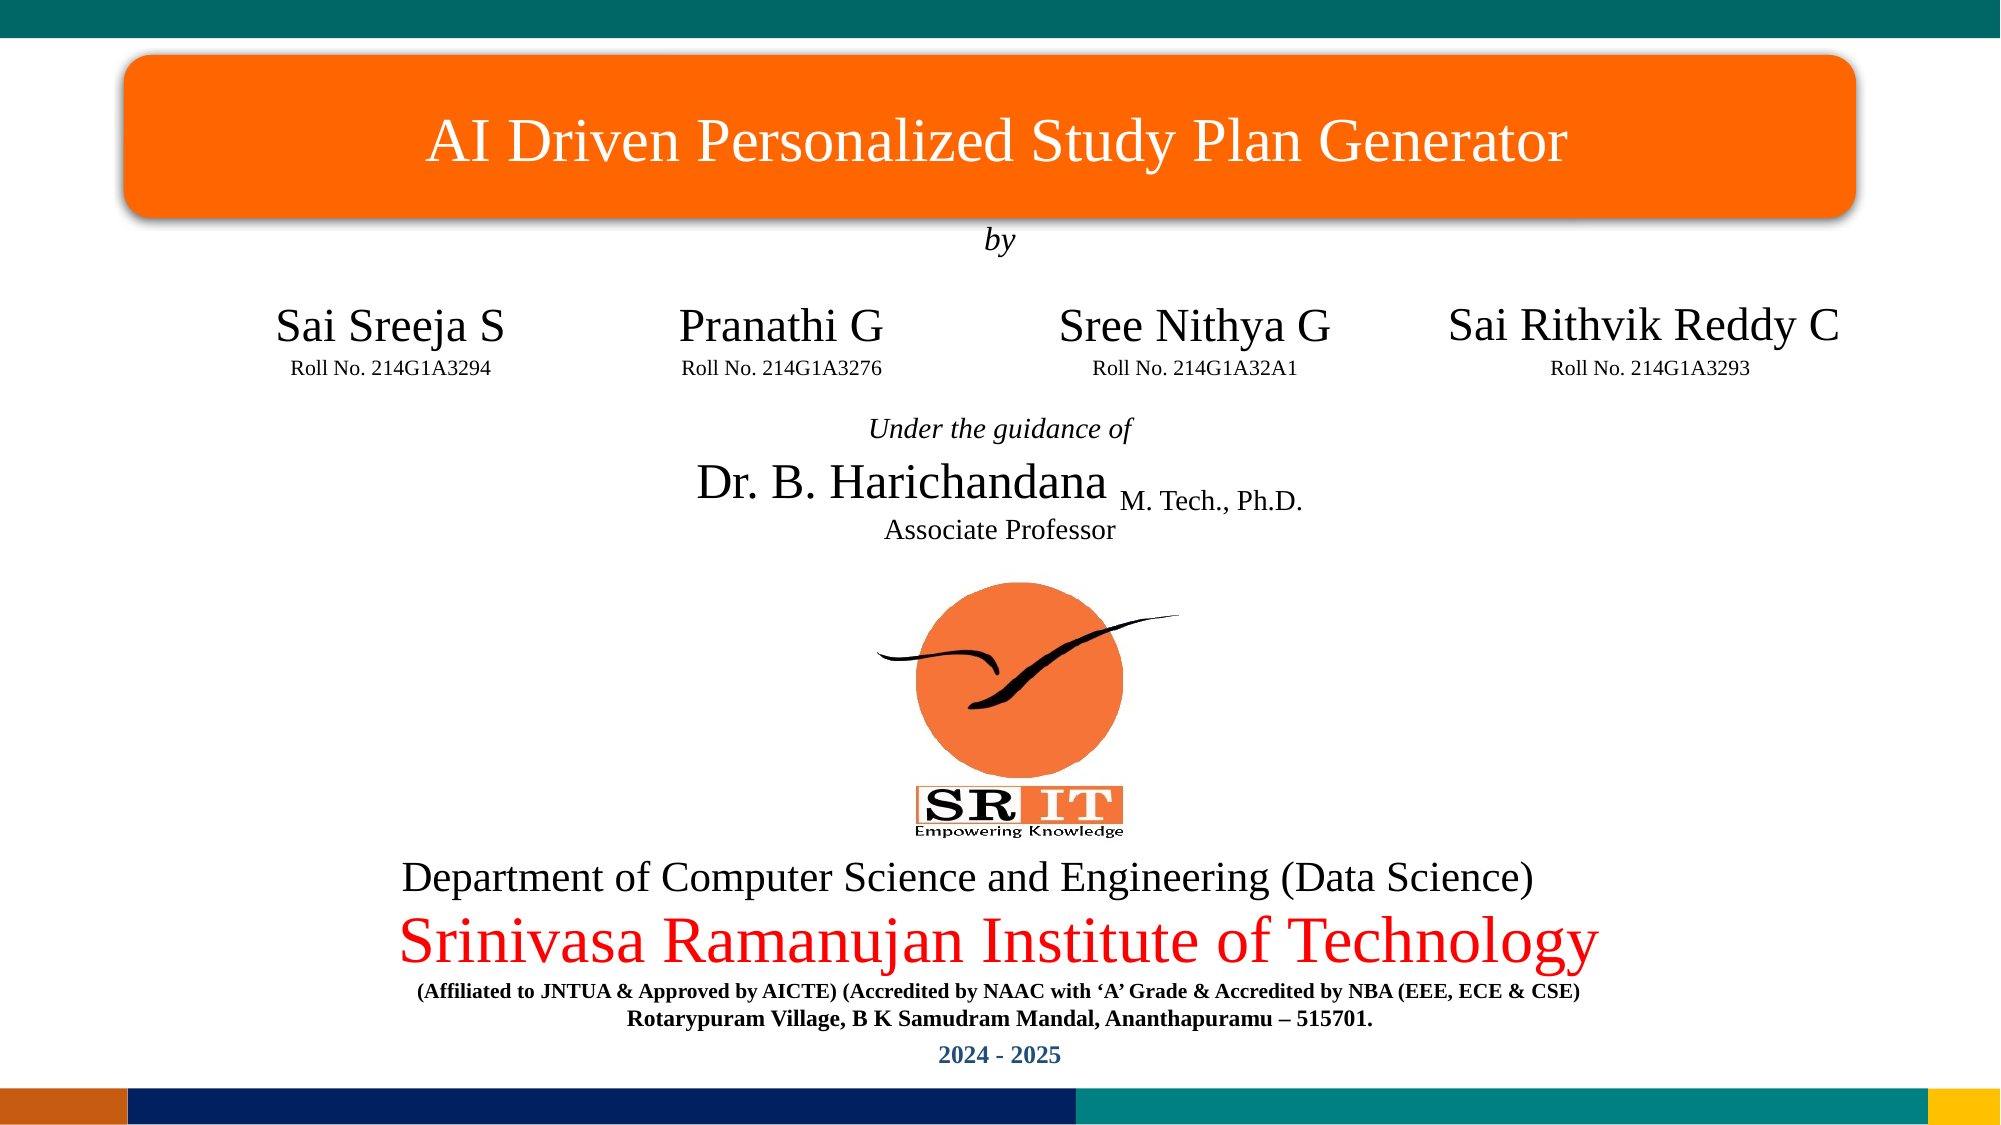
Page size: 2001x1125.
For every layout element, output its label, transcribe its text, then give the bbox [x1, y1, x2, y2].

text_box Under the guidance of Dr. B. Harichandana M. Tech., Ph.D. Associate Professor [616, 406, 1384, 554]
text_box Pranathi G Roll No. 214G1A3276 [587, 292, 978, 389]
text_box by [445, 206, 1555, 265]
text_box Sai Sreeja S Roll No. 214G1A3294 [195, 292, 587, 389]
picture [876, 570, 1179, 847]
text_box Sai Rithvik Reddy C Roll No. 214G1A3293 [1413, 292, 1888, 389]
text_box Sree Nithya G Roll No. 214G1A32A1 [999, 292, 1391, 389]
text_box AI Driven Personalized Study Plan Generator [123, 54, 1856, 218]
text_box Department of Computer Science and Engineering (Data Science) Srinivasa Ramanujan Institute of Technology (Affiliated to JNTUA & Approved by AICTE) (Accredited by NAAC with ‘A’ Grade & Accredited by NBA (EEE, ECE & CSE) Rotarypuram Village, B K Samudram Mandal, Ananthapuramu – 515701. 2024 - 2025 [248, 846, 1752, 1081]
